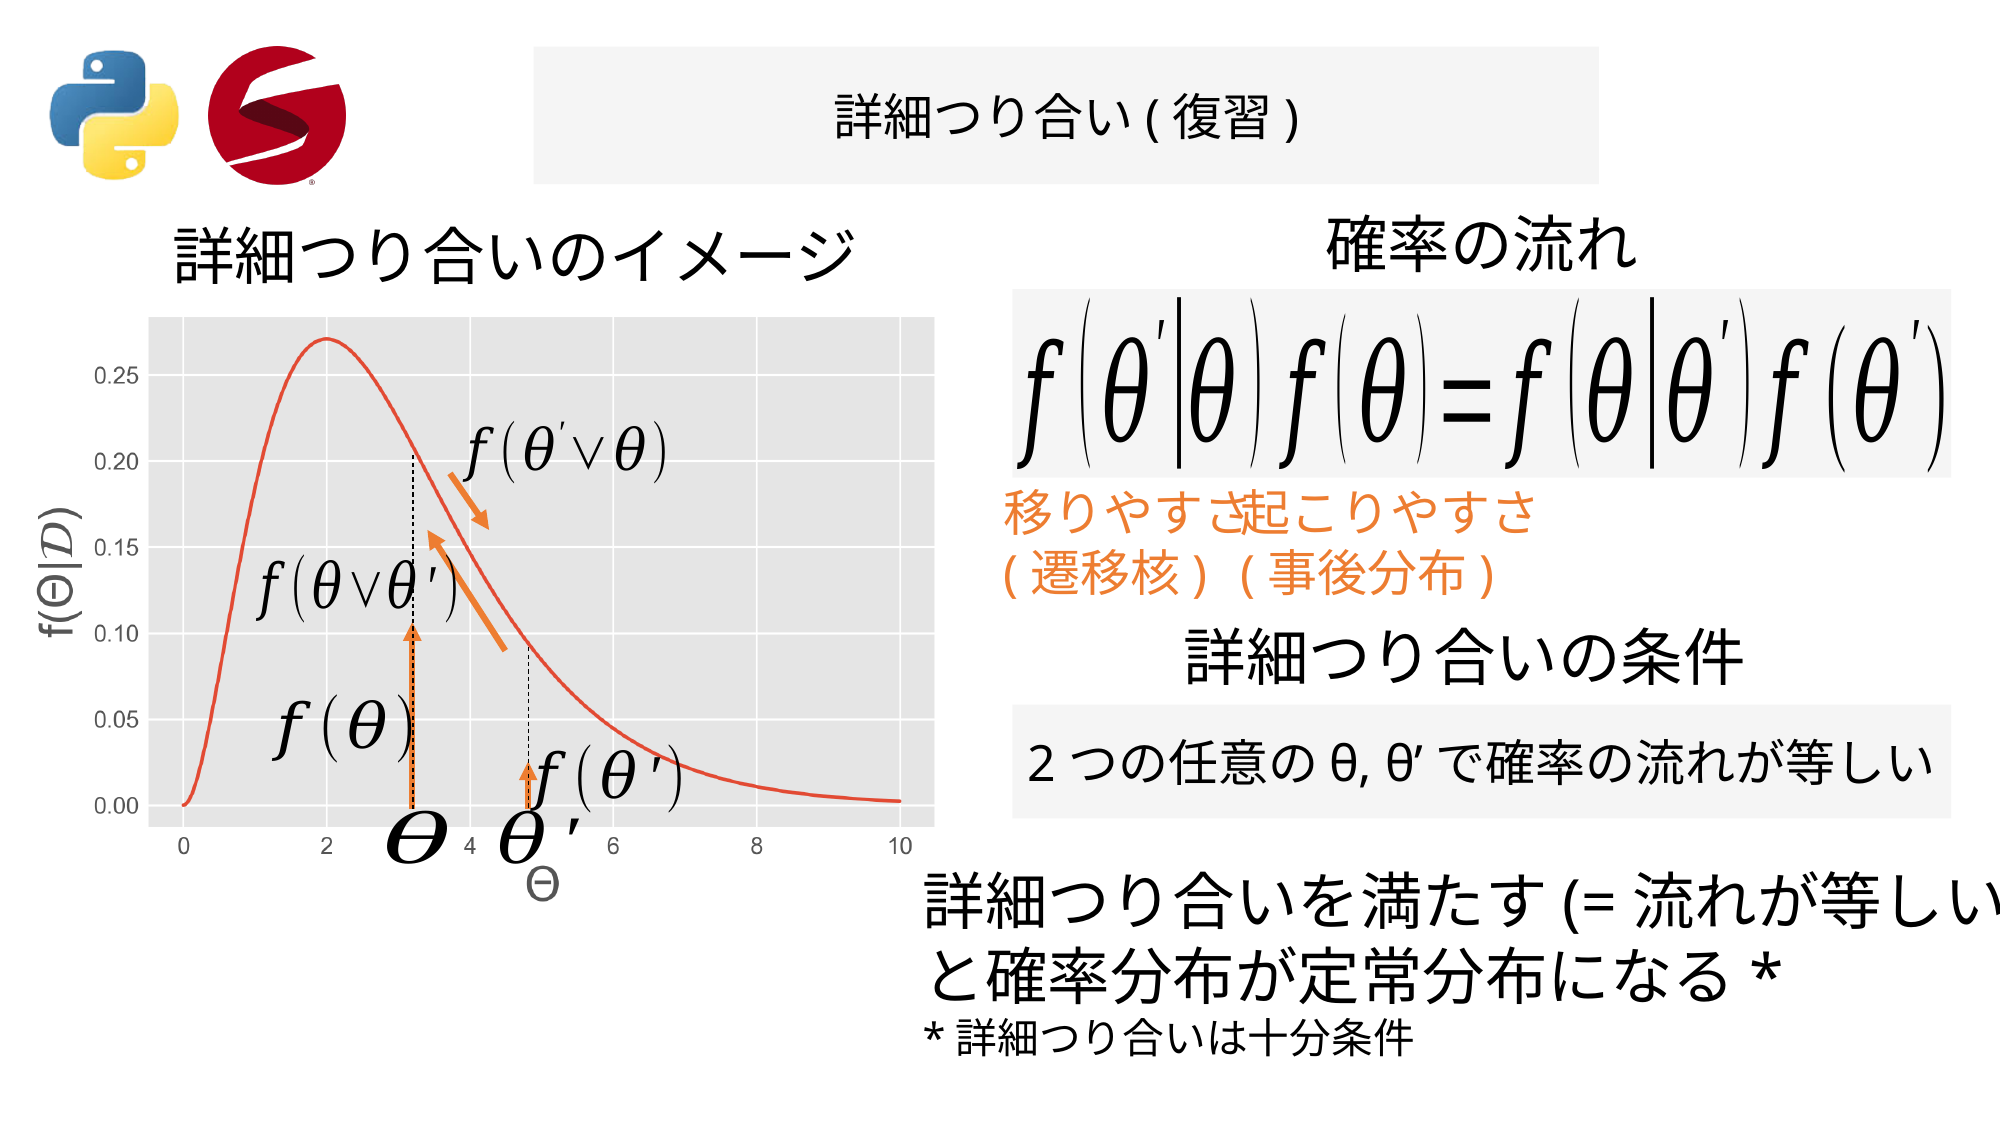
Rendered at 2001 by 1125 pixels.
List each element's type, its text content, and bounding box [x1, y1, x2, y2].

text_box 詳細つり合いを満たす(=流れが等しい) と確率分布が定常分布になる* *詳細つり合いは十分条件 [907, 854, 2000, 1069]
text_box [449, 473, 490, 529]
text_box 2つの任意のθ, θ’で確率の流れが等しい [1037, 704, 1952, 819]
text_box 移りやすさ (遷移核) [1037, 474, 1269, 609]
text_box 詳細つり合い(復習) [533, 46, 1599, 185]
text_box 起こりやすさ (事後分布) [1269, 474, 1556, 609]
text_box 確率の流れ [1310, 197, 1653, 288]
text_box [427, 529, 506, 651]
text_box 詳細つり合いの条件 [1168, 610, 1761, 701]
picture [20, 21, 346, 210]
picture [20, 234, 1037, 913]
text_box 詳細つり合いのイメージ [157, 209, 874, 234]
